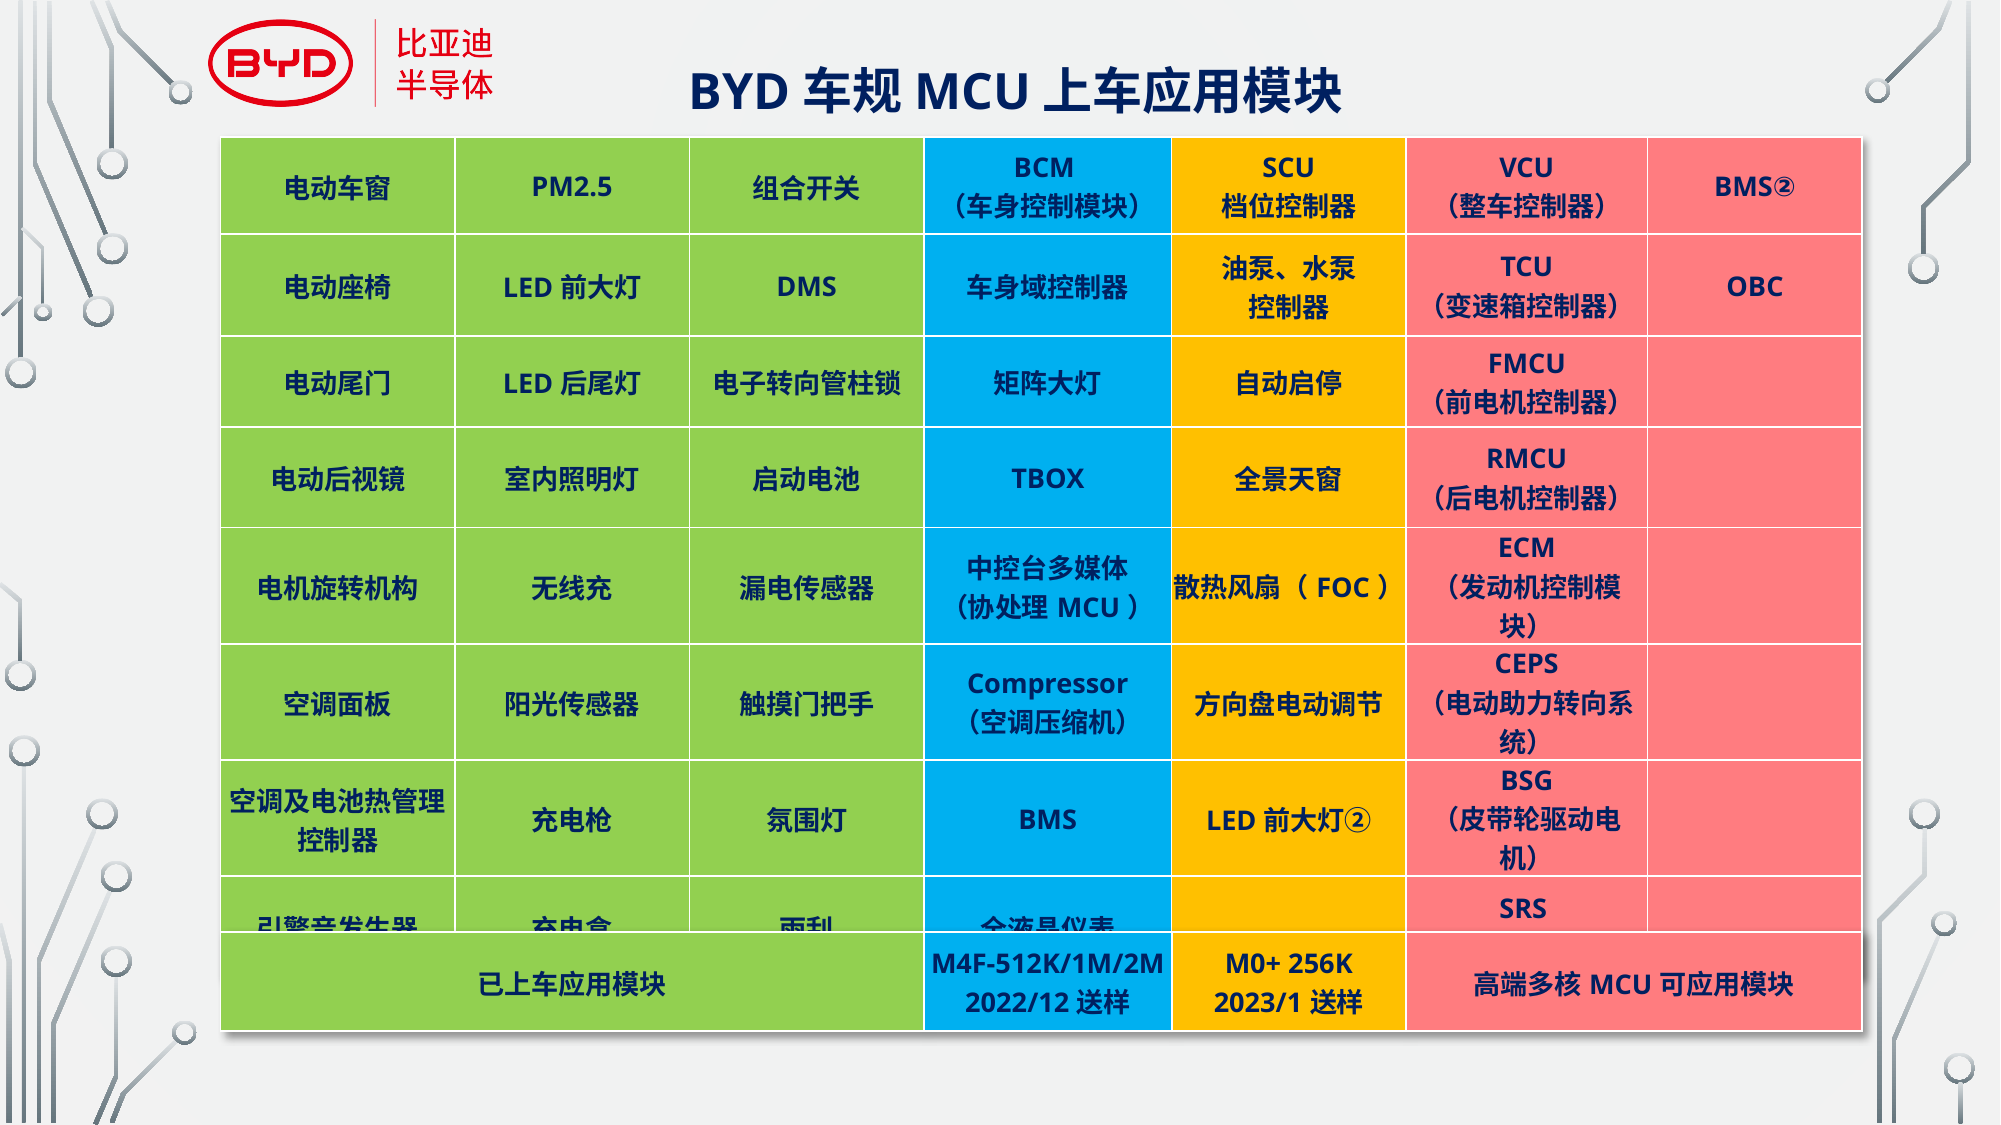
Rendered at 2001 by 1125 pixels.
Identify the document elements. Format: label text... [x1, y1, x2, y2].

table_cell 全液晶仪表 [925, 877, 1171, 929]
table_cell 阳光传感器 [456, 645, 689, 759]
table_cell 电子转向管柱锁 [690, 337, 923, 426]
table_cell [1648, 761, 1861, 875]
table_cell 方向盘电动调节 [1172, 645, 1405, 759]
table_cell TCU （变速箱控制器） [1407, 235, 1647, 335]
table_cell BMS [925, 761, 1171, 875]
table_header VCU （整车控制器） [1407, 138, 1647, 233]
table_header M0+ 256K 2023/1送样 [1173, 933, 1405, 1030]
table_cell 漏电传感器 [690, 528, 923, 643]
table_cell 电机旋转机构 [221, 528, 454, 643]
table_cell 引擎音发生器 [221, 877, 454, 931]
table_cell 室内照明灯 [456, 428, 689, 527]
table_header M4F-512K/1M/2M 2022/12送样 [925, 933, 1171, 1030]
table_header 电动车窗 [221, 138, 454, 233]
picture [208, 19, 494, 107]
table_cell LED前大灯② [1172, 761, 1405, 875]
table_cell ECM （发动机控制模块） [1407, 528, 1647, 643]
table_cell 充电盒 [456, 877, 689, 929]
table_header PM2.5 [456, 138, 689, 233]
table_header 组合开关 [690, 138, 923, 233]
table_cell [1648, 877, 1861, 929]
table_cell 电动后视镜 [221, 428, 454, 527]
table_cell 无线充 [456, 528, 689, 643]
table_cell 电动尾门 [221, 337, 454, 426]
table_cell 矩阵大灯 [925, 337, 1171, 426]
table_cell 触摸门把手 [690, 645, 923, 759]
table_cell [1648, 428, 1861, 527]
table_header BMS② [1648, 138, 1861, 233]
table_cell 散热风扇（FOC） [1172, 528, 1405, 643]
table_cell BSG （皮带轮驱动电机） [1407, 761, 1647, 875]
table_cell FMCU （前电机控制器） [1407, 337, 1647, 426]
table_cell [1648, 645, 1861, 759]
table_cell 空调面板 [221, 645, 454, 759]
table_cell 电动座椅 [221, 235, 454, 335]
table_cell SRS （安全气囊） [1407, 877, 1647, 929]
table_cell 雨刮 [690, 877, 923, 929]
table_cell 全景天窗 [1172, 428, 1405, 527]
table_cell TBOX [925, 428, 1171, 527]
table_header 高端多核MCU可应用模块 [1407, 933, 1861, 1030]
table_header BCM （车身控制模块） [925, 138, 1171, 233]
table_cell 中控台多媒体 （协处理MCU） [925, 528, 1171, 643]
table_cell CEPS （电动助力转向系统） [1407, 645, 1647, 759]
table_cell 空调及电池热管理控制器 [221, 761, 454, 875]
table_header 已上车应用模块 [221, 933, 923, 1030]
table_cell [1648, 528, 1861, 643]
table_cell 氛围灯 [690, 761, 923, 875]
table_cell 启动电池 [690, 428, 923, 527]
table_cell 自动启停 [1172, 337, 1405, 426]
table_header SCU 档位控制器 [1172, 138, 1405, 233]
table_cell RMCU （后电机控制器） [1407, 428, 1647, 527]
table_cell [1648, 337, 1861, 426]
table_cell LED前大灯 [456, 235, 689, 335]
table_cell 充电枪 [456, 761, 689, 875]
table_cell [1172, 877, 1405, 929]
table_cell DMS [690, 235, 923, 335]
table_cell 油泵、水泵 控制器 [1172, 235, 1405, 335]
text_box BYD车规MCU上车应用模块 [614, 59, 1418, 119]
table_cell Compressor （空调压缩机） [925, 645, 1171, 759]
table_cell 车身域控制器 [925, 235, 1171, 335]
table_cell LED后尾灯 [456, 337, 689, 426]
table_cell OBC [1648, 235, 1861, 335]
